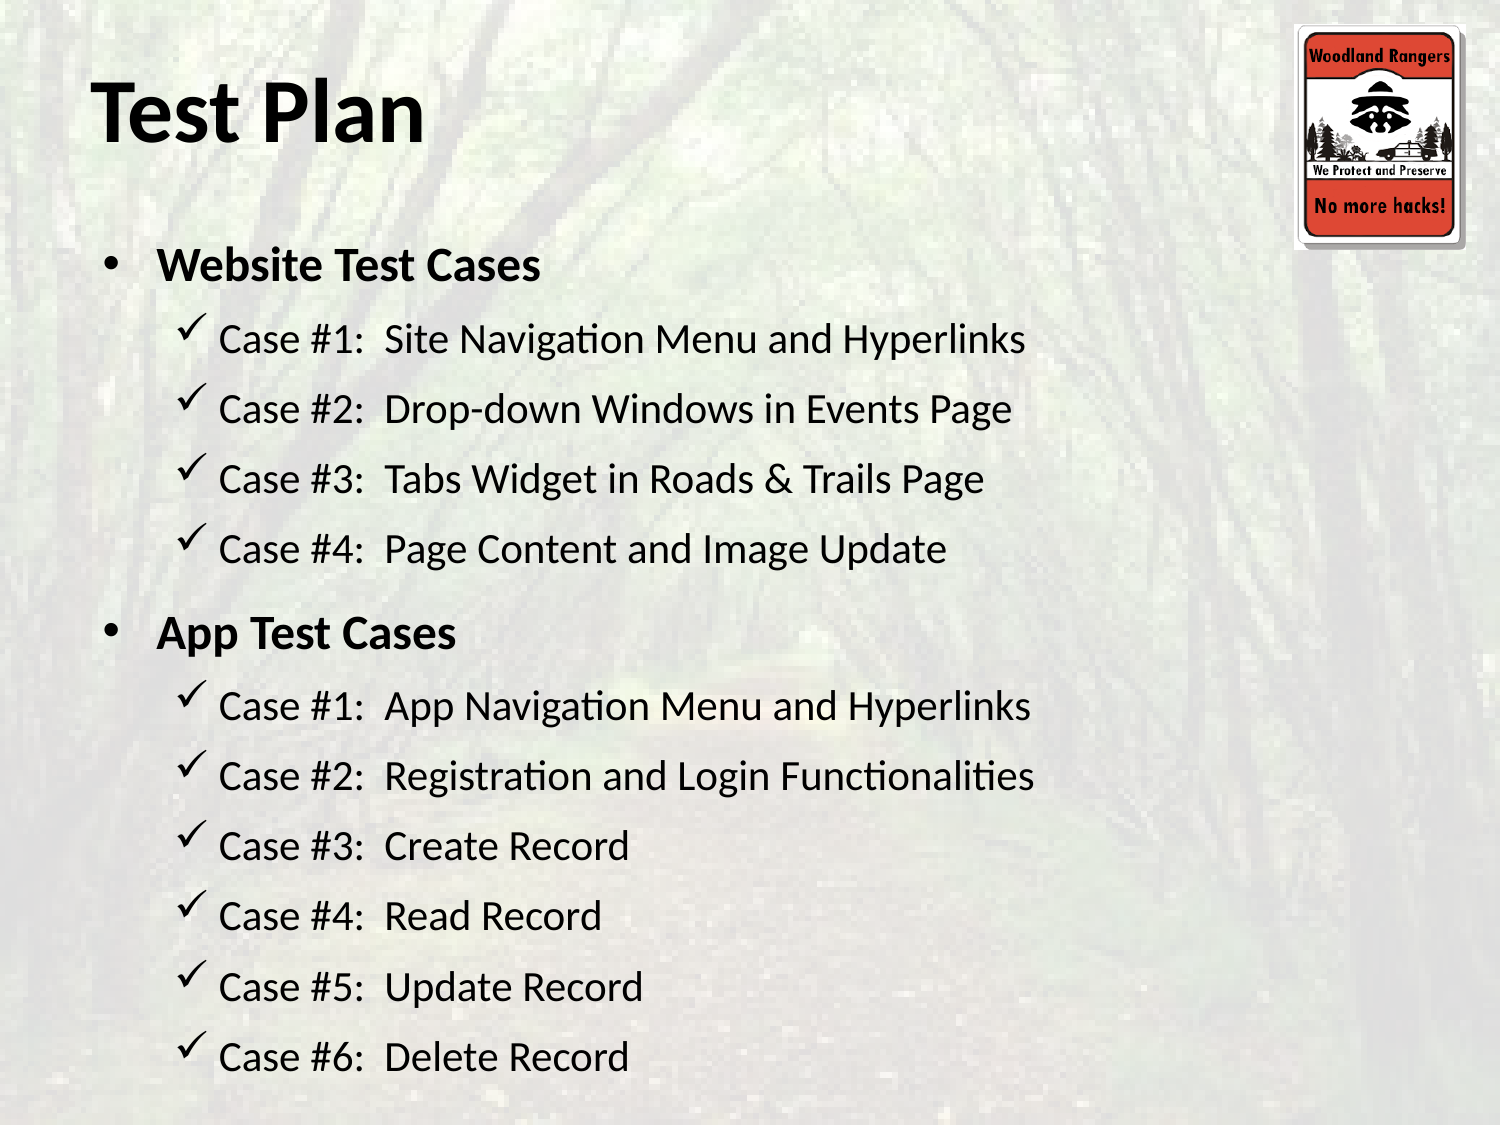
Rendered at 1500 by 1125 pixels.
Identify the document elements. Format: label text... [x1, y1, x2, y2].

list Website Test Cases Case #1: Site Navigation Menu and Hyperlinks Case #2: Drop-down Windows in Events Page Case #3: Tabs Widget in Roads & Trails Page Case #4: Page Content and Image Update App Test Cases Case #1: App Navigation Menu and Hyperlinks Case #2: Registration and Login Functionalities Case #3: Create Record Case #4: Read Record Case #5: Update Record Case #6: Delete Record [87, 224, 1463, 1088]
title Test Plan [75, 12, 1350, 200]
picture [1294, 24, 1466, 250]
